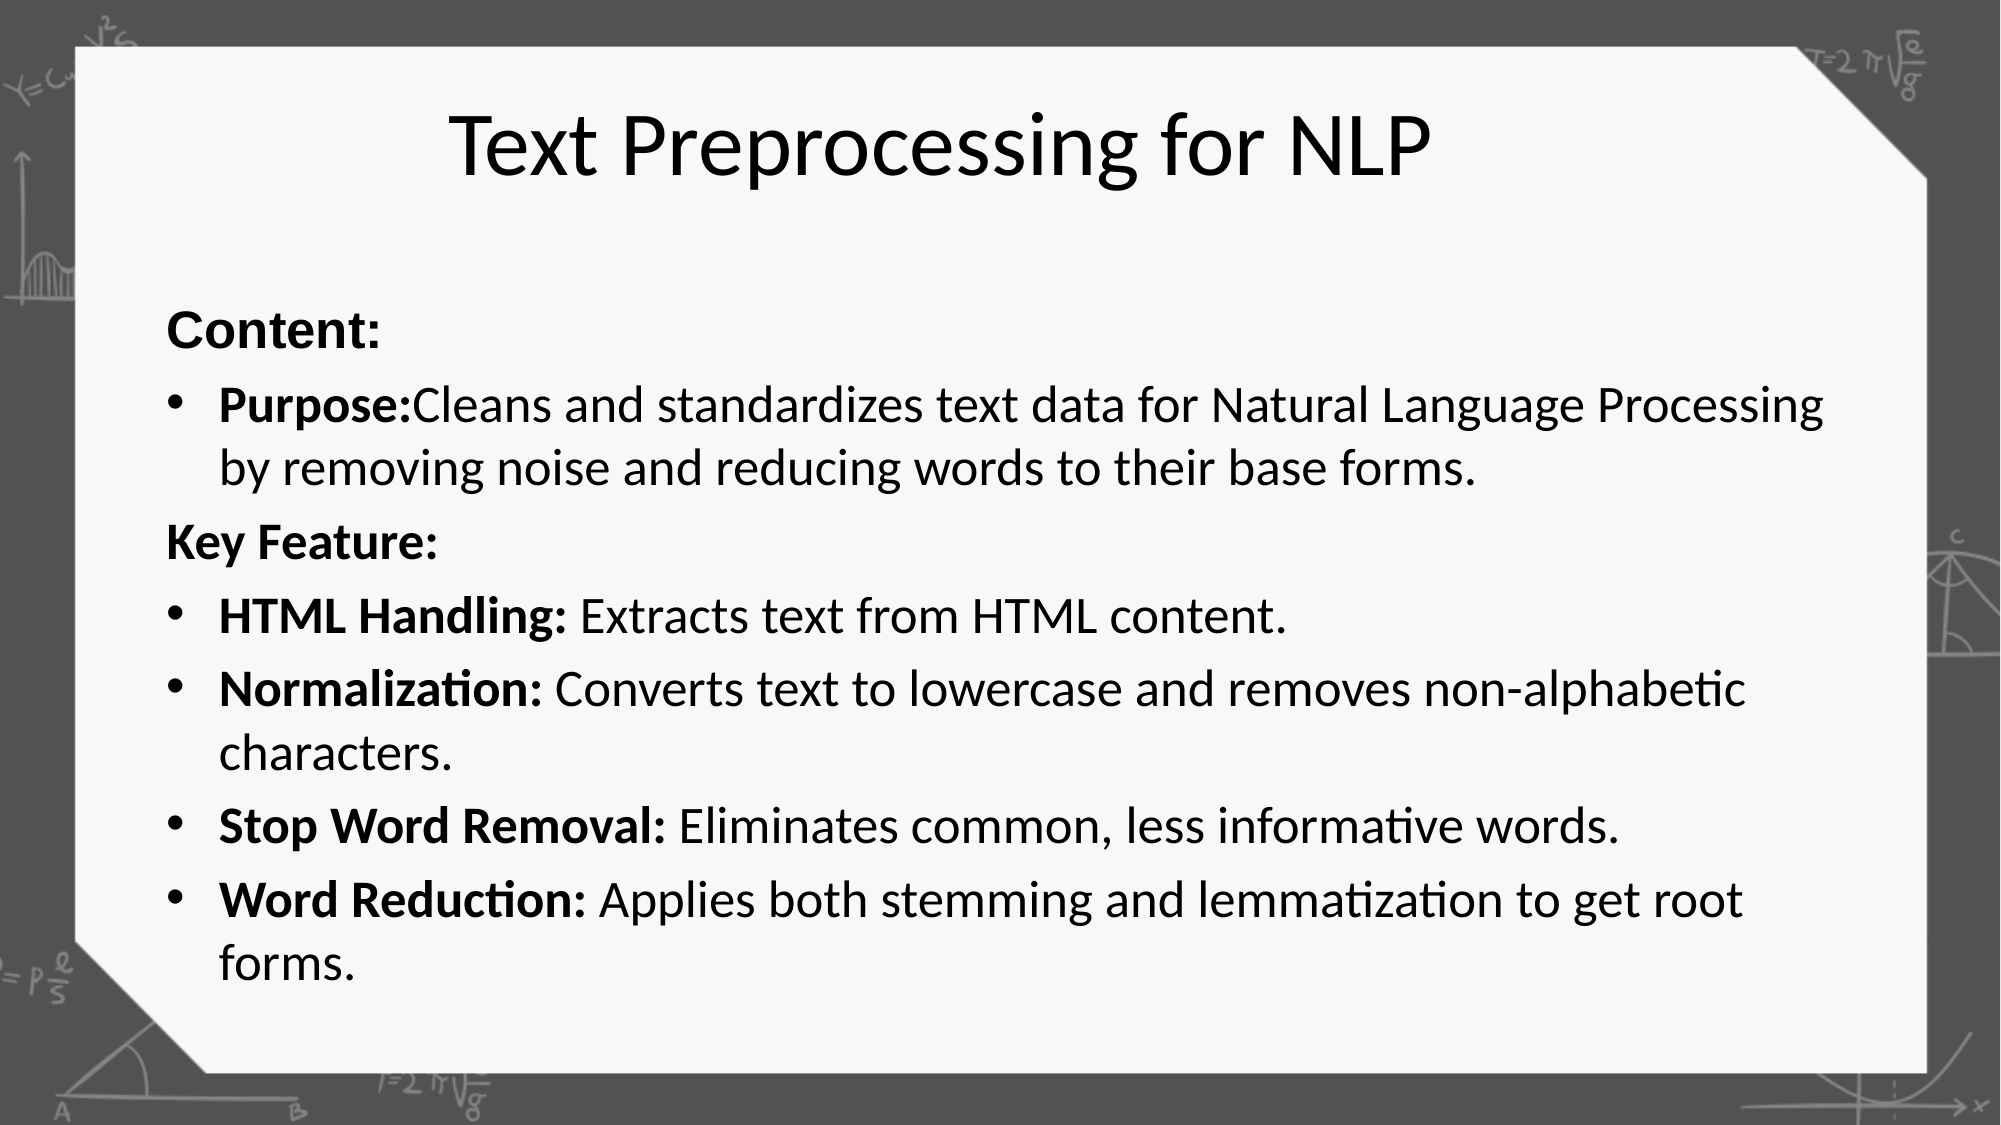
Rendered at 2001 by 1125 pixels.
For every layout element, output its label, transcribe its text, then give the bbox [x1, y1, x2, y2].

picture [0, 0, 2001, 1125]
title Text Preprocessing for NLP [0, 45, 1900, 233]
list Content: Purpose:Cleans and standardizes text data for Natural Language Processing by removing noise and reducing words to their base forms. Key Feature: HTML Handling: Extracts text from HTML content. Normalization: Converts text to lowercase and removes non-alphabetic characters. Stop Word Removal: Eliminates common, less informative words. Word Reduction: Applies both stemming and lemmatization to get root forms. [151, 288, 1900, 1005]
